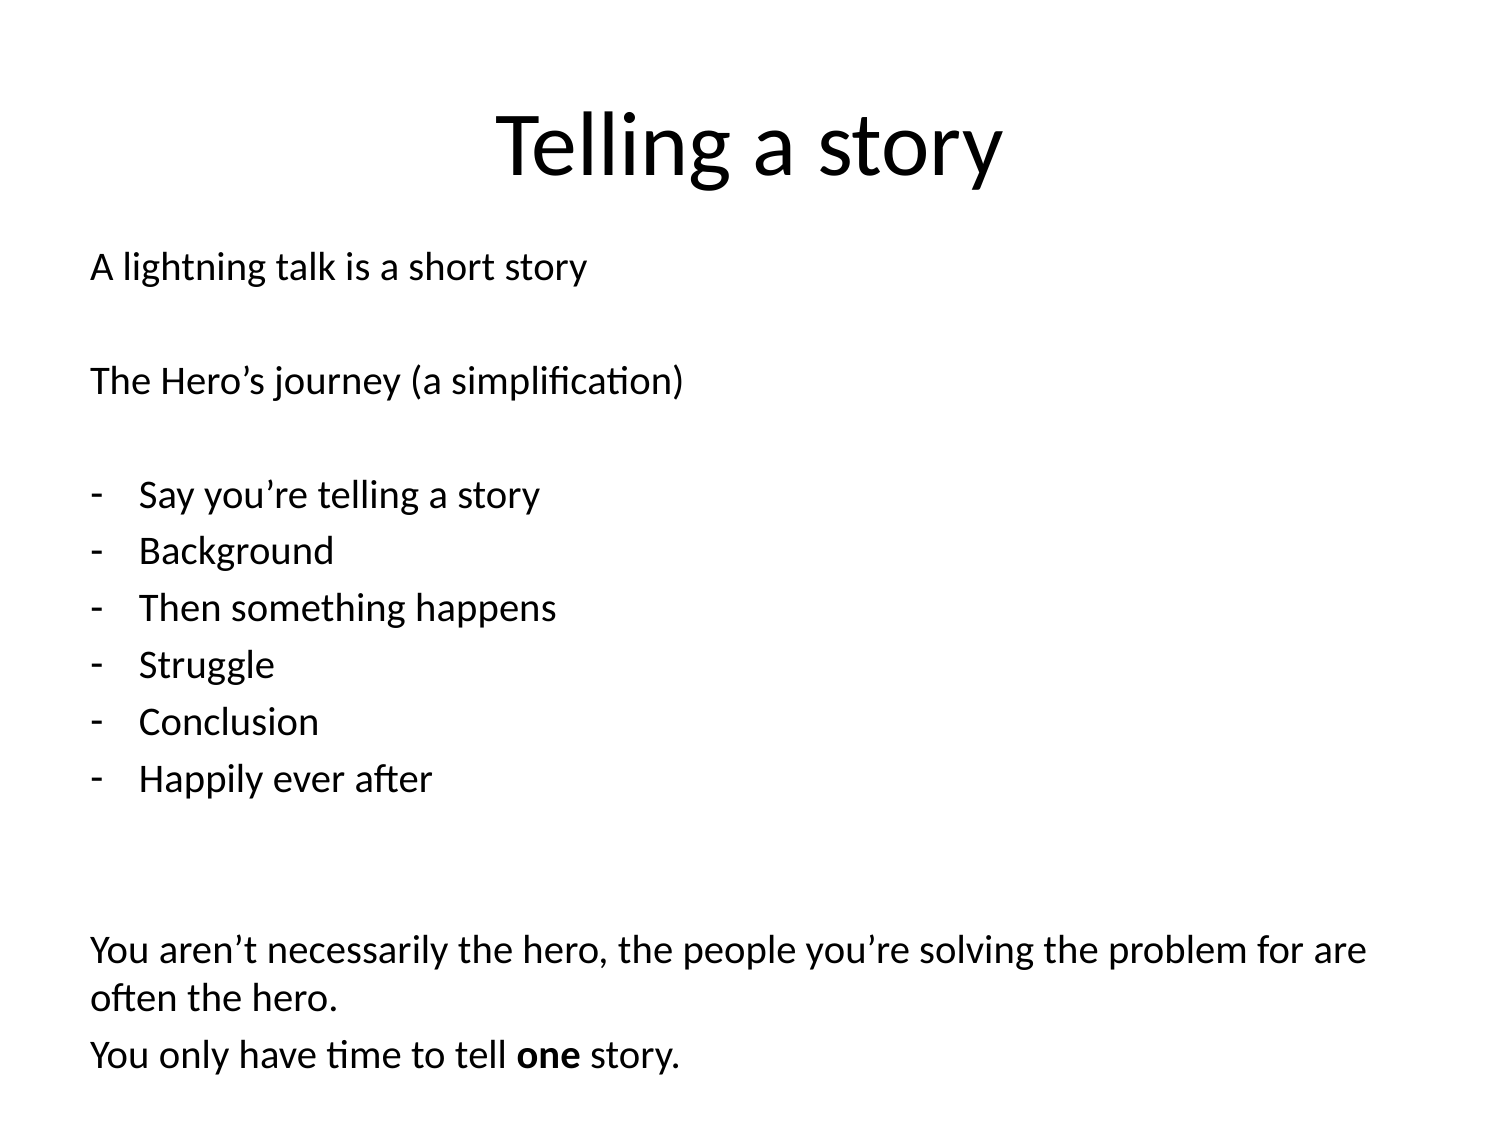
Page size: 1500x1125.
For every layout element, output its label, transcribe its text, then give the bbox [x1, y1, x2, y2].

list A lightning talk is a short story The Hero’s journey (a simplification) Say you’re telling a story Background Then something happens Struggle Conclusion Happily ever after You aren’t necessarily the hero, the people you’re solving the problem for are often the hero. You only have time to tell one story. [75, 232, 1425, 1096]
title Telling a story [75, 45, 1425, 232]
